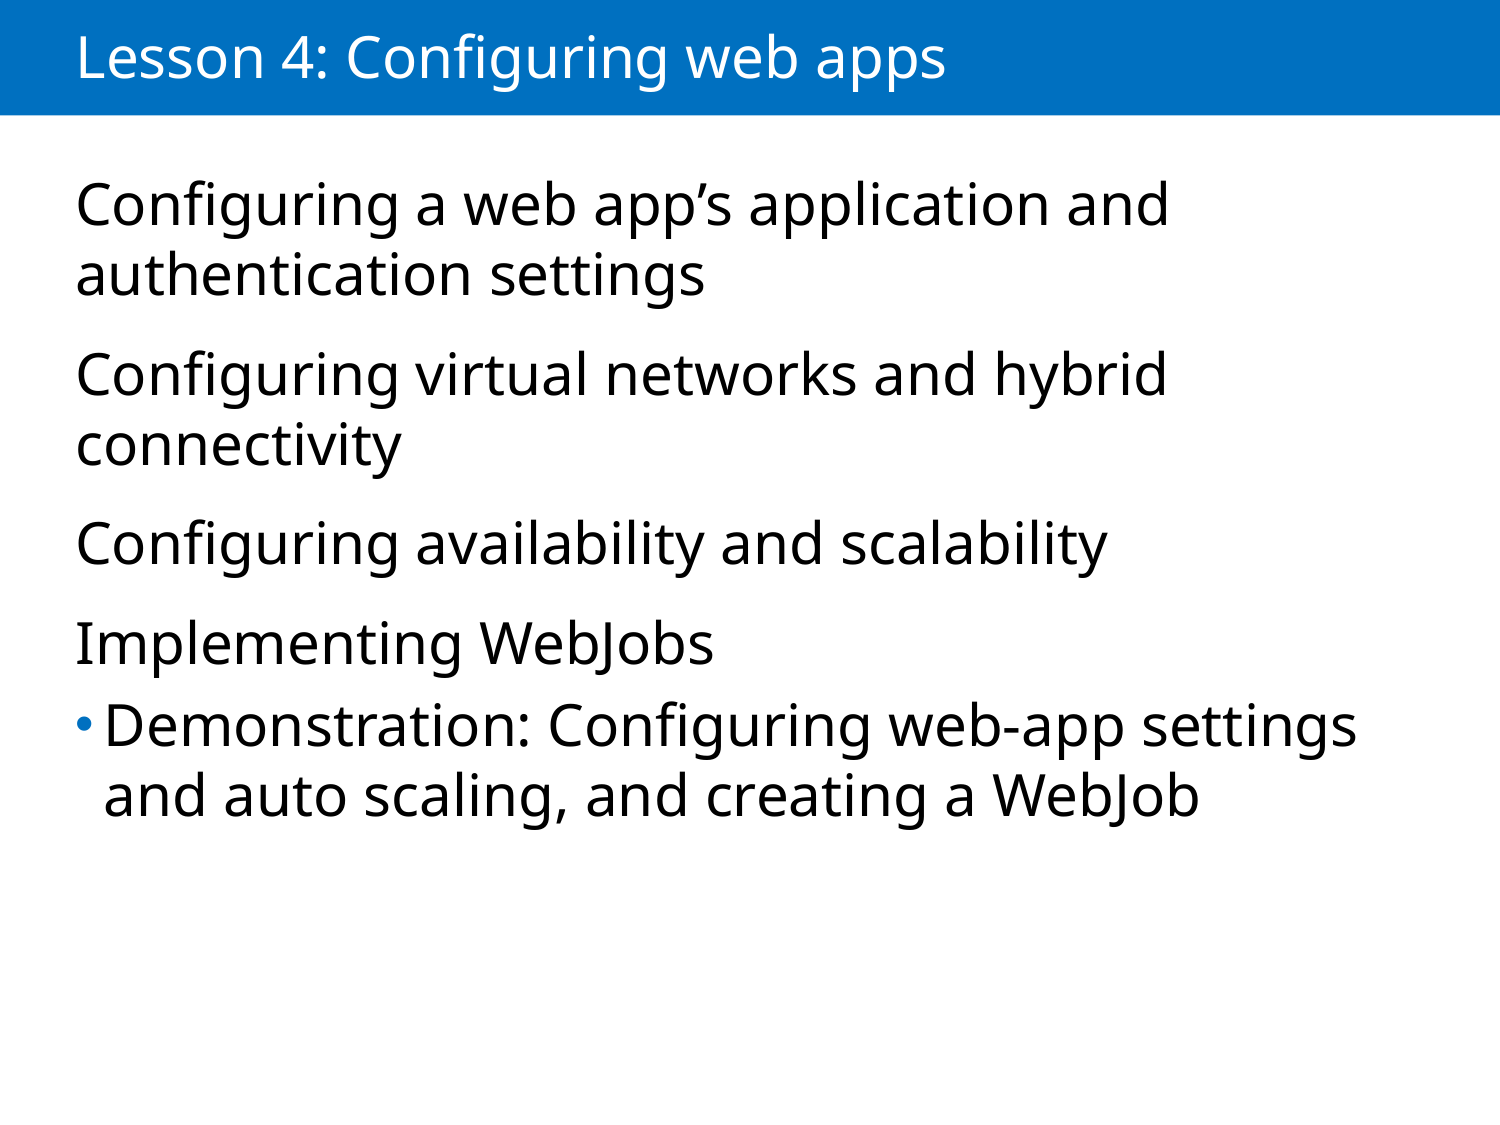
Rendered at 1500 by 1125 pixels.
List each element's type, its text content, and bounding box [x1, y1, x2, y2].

title Lesson 4: Configuring web apps [75, 0, 1351, 122]
list Configuring a web app’s application and authentication settings Configuring virtual networks and hybrid connectivity Configuring availability and scalability Implementing WebJobs Demonstration: Configuring web-app settings and auto scaling, and creating a WebJob [74, 167, 1408, 1013]
